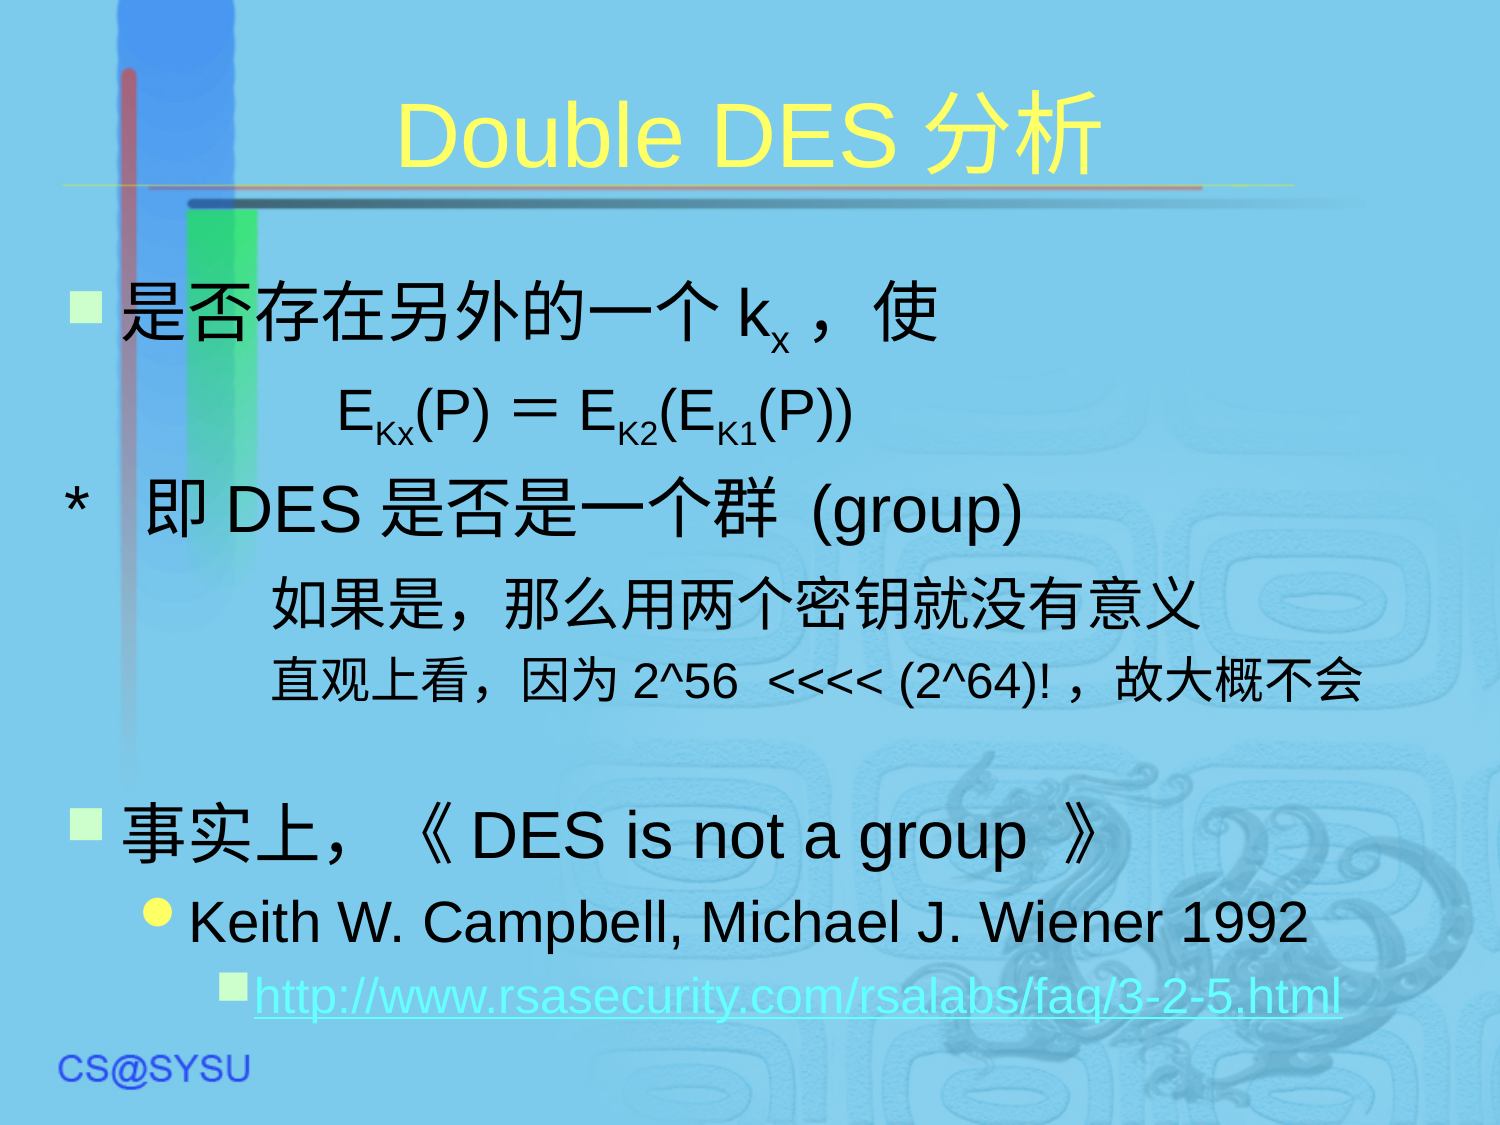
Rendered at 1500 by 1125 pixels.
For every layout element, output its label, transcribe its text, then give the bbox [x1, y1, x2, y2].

picture [0, 0, 1500, 1125]
title Double DES分析 [49, 37, 1451, 226]
list 是否存在另外的一个kx，使 EKx(P)＝EK2(EK1(P)) * 即DES是否是一个群 (group) 如果是，那么用两个密钥就没有意义 直观上看，因为2^56 <<<< (2^64)!，故大概不会 事实上，《DES is not a group 》 Keith W. Campbell, Michael J. Wiener 1992 http://www.rsasecurity.com/rsalabs/faq/3-2-5.html [49, 262, 1451, 1001]
